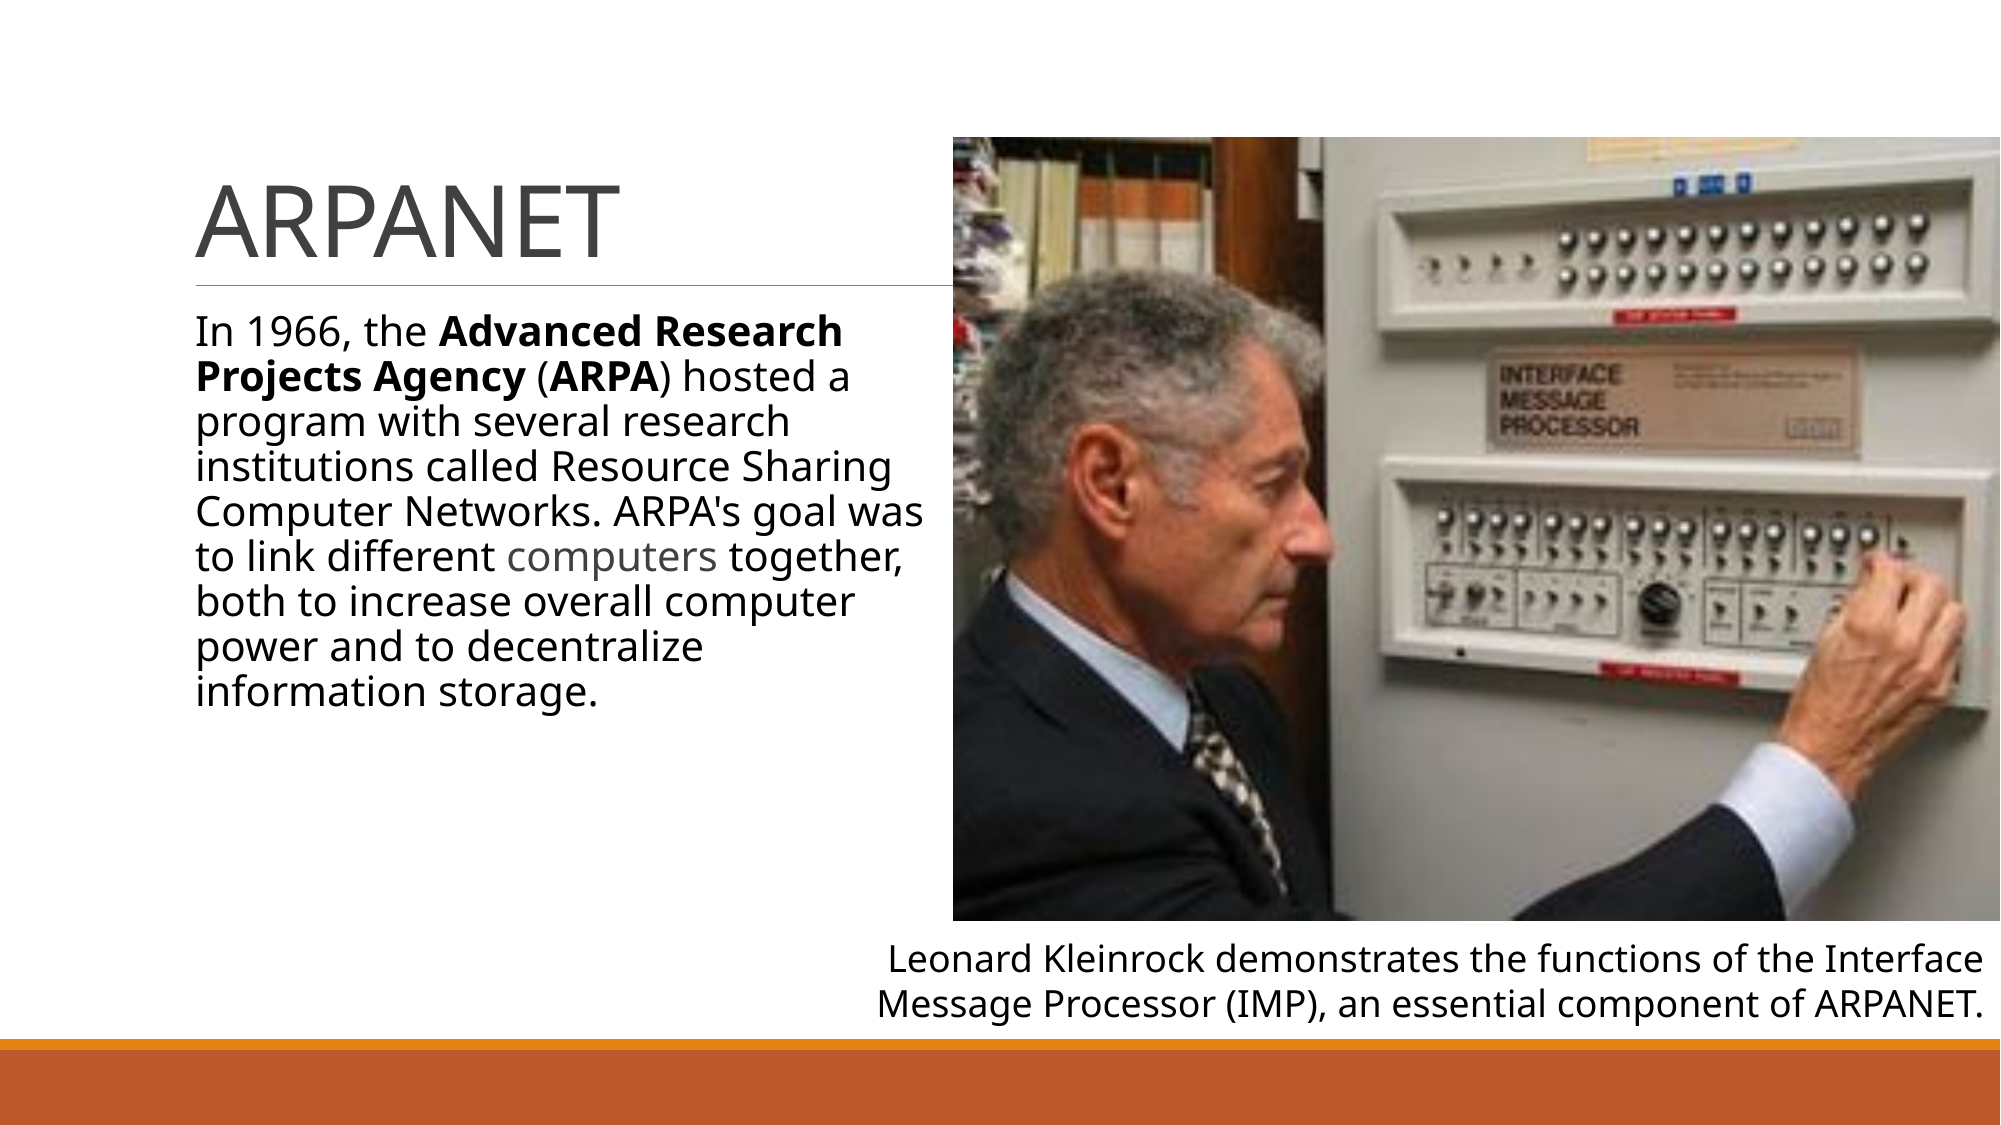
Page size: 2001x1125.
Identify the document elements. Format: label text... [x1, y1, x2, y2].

picture [952, 136, 2000, 921]
list In 1966, the Advanced Research Projects Agency (ARPA) hosted a program with several research institutions called Resource Sharing Computer Networks. ARPA's goal was to link different computers together, both to increase overall computer power and to decentralize information storage. [180, 302, 927, 963]
text_box Leonard Kleinrock demonstrates the functions of the Interface Message Processor (IMP), an essential component of ARPANET. [779, 927, 2000, 1033]
title ARPANET [180, 47, 1830, 285]
